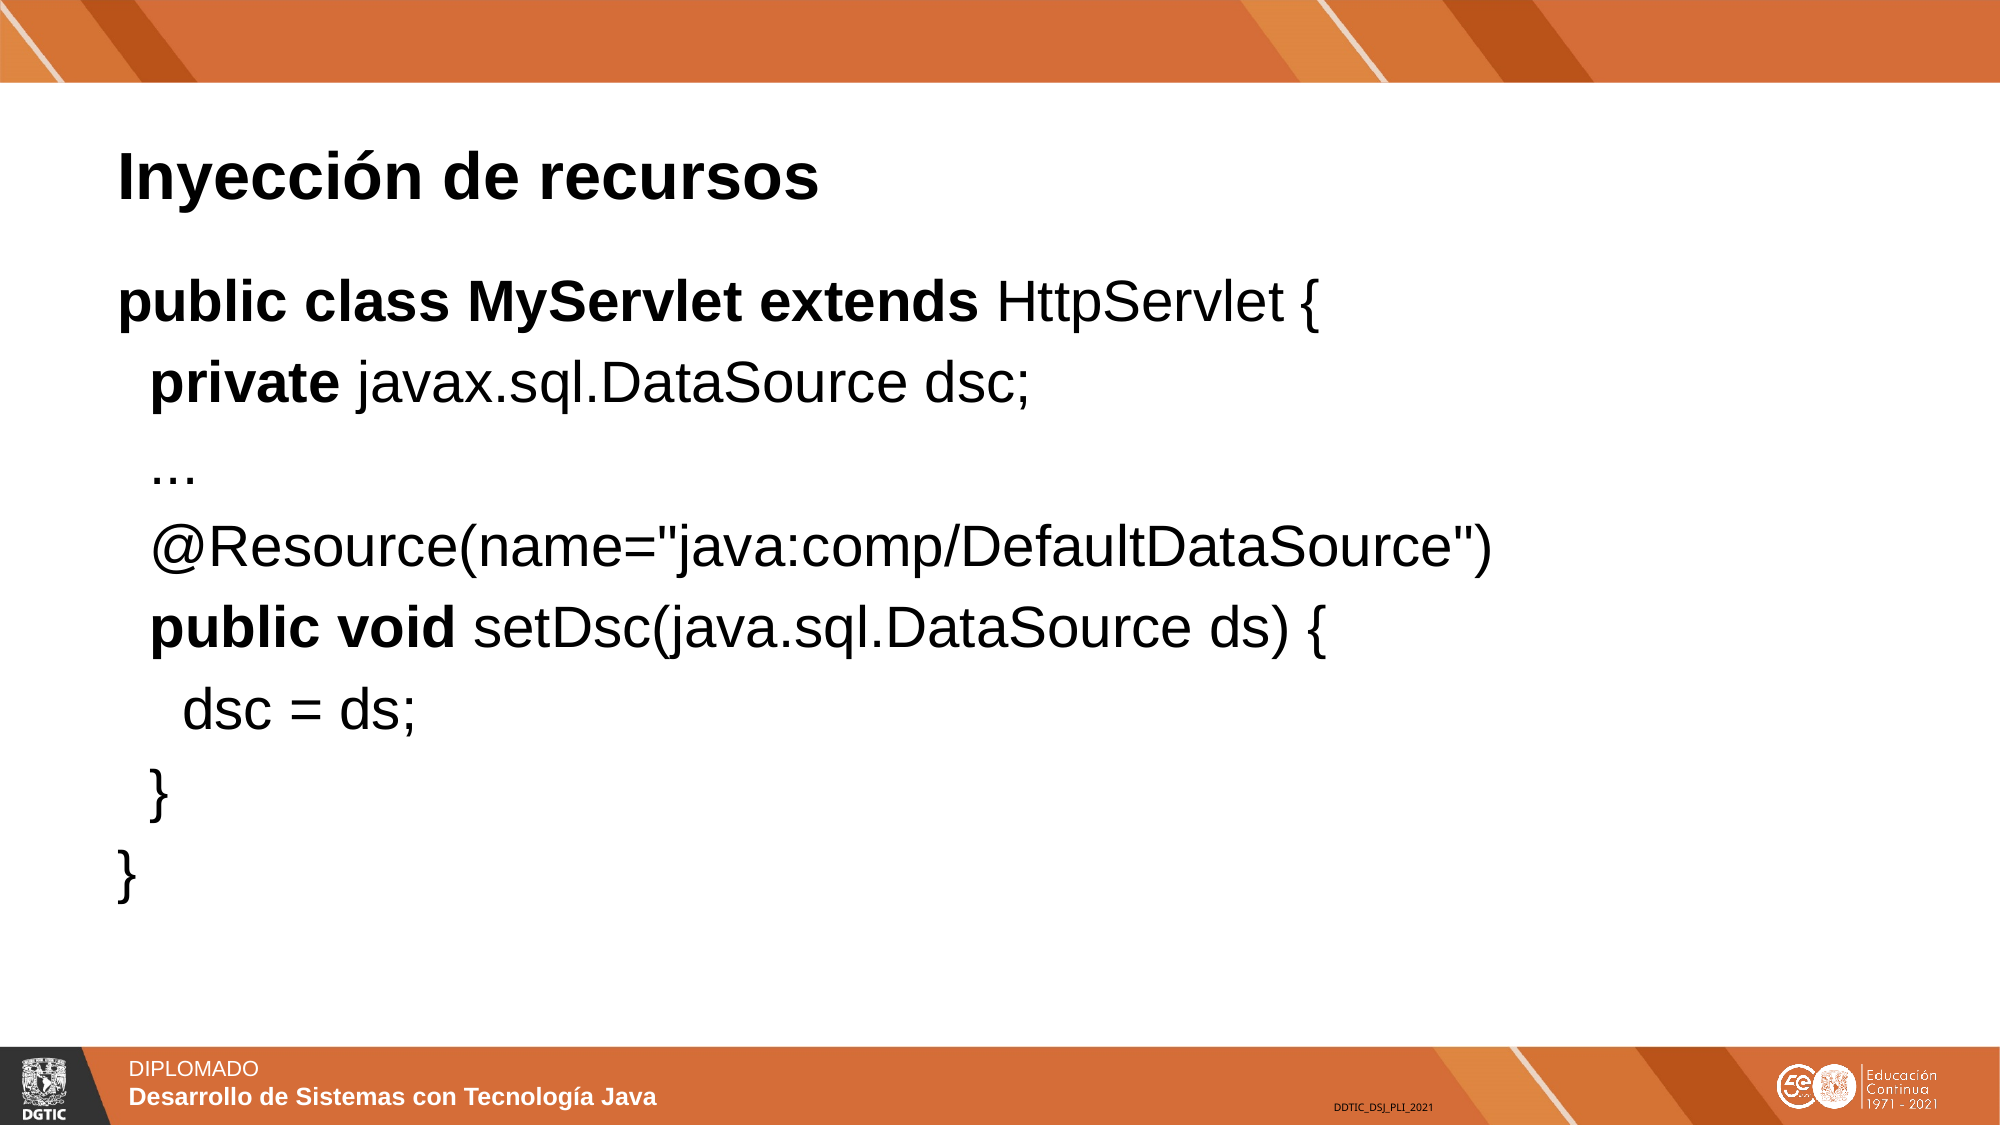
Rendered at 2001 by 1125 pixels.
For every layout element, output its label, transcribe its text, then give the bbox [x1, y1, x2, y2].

list public class MyServlet extends HttpServlet { private javax.sql.DataSource dsc; ... @Resource(name="java:comp/DefaultDataSource") public void setDsc(java.sql.DataSource ds) { dsc = ds; } } [102, 255, 1918, 1029]
title Inyección de recursos [102, 125, 1930, 220]
picture [0, 1045, 2000, 1125]
picture [0, 0, 2000, 83]
